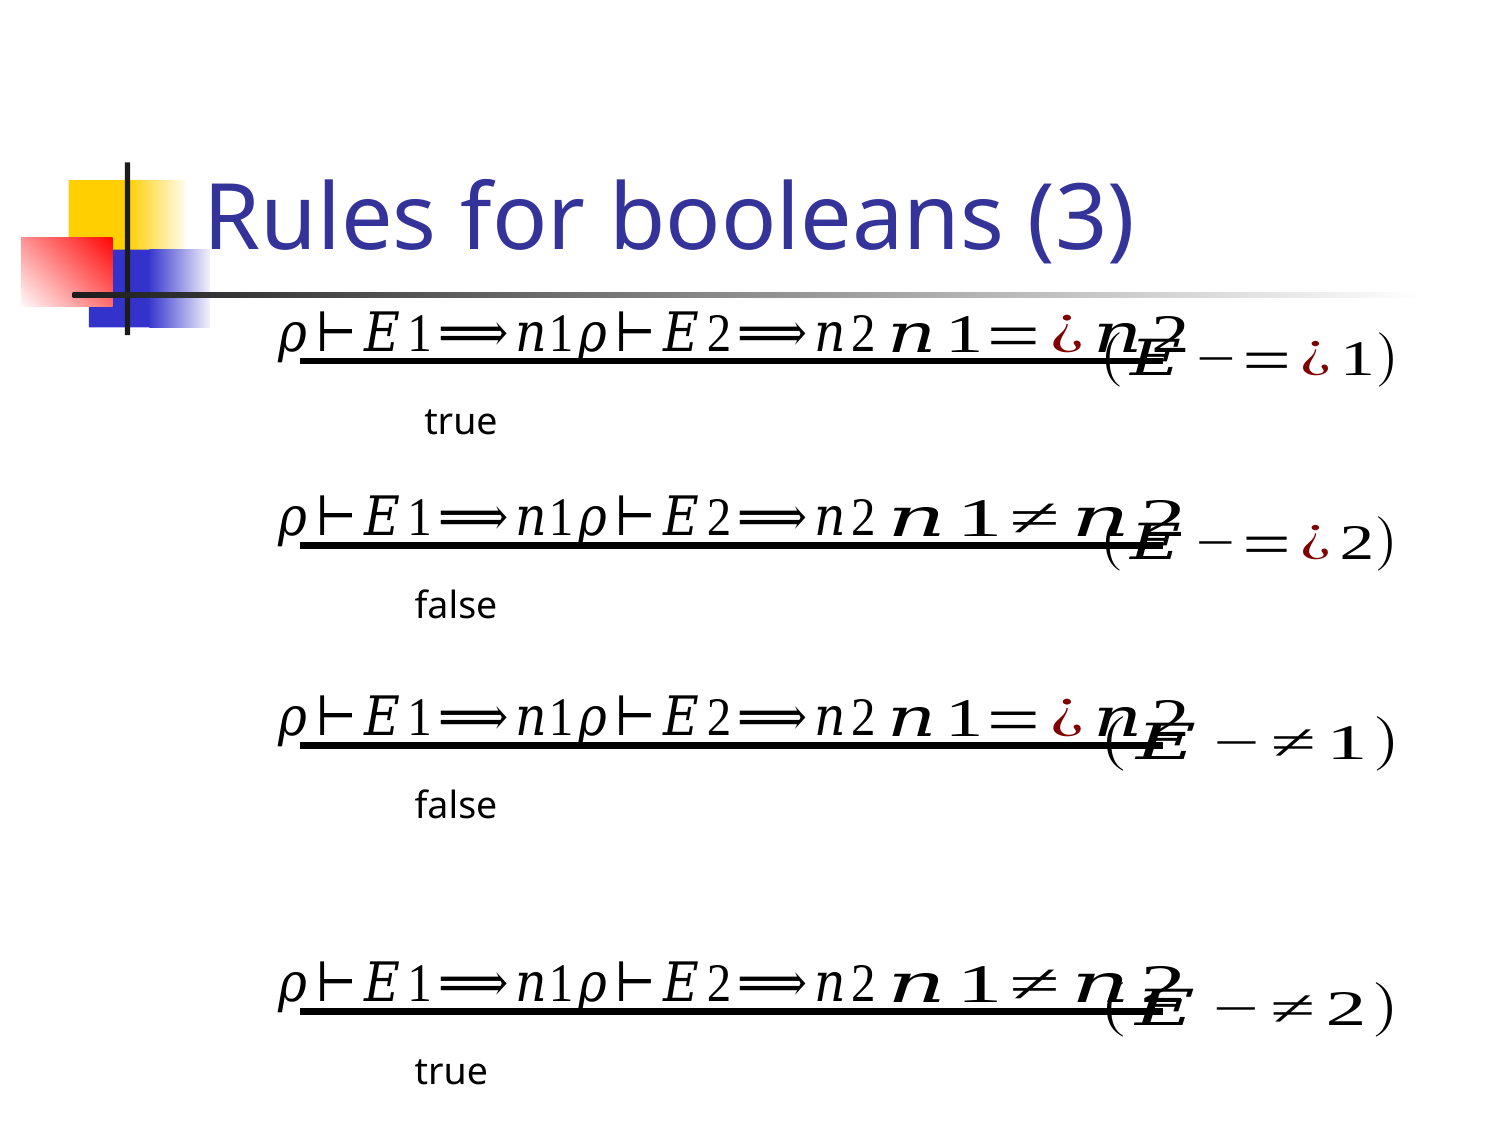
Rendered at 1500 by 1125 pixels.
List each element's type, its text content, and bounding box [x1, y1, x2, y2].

title Rules for booleans (3) [188, 35, 1468, 275]
